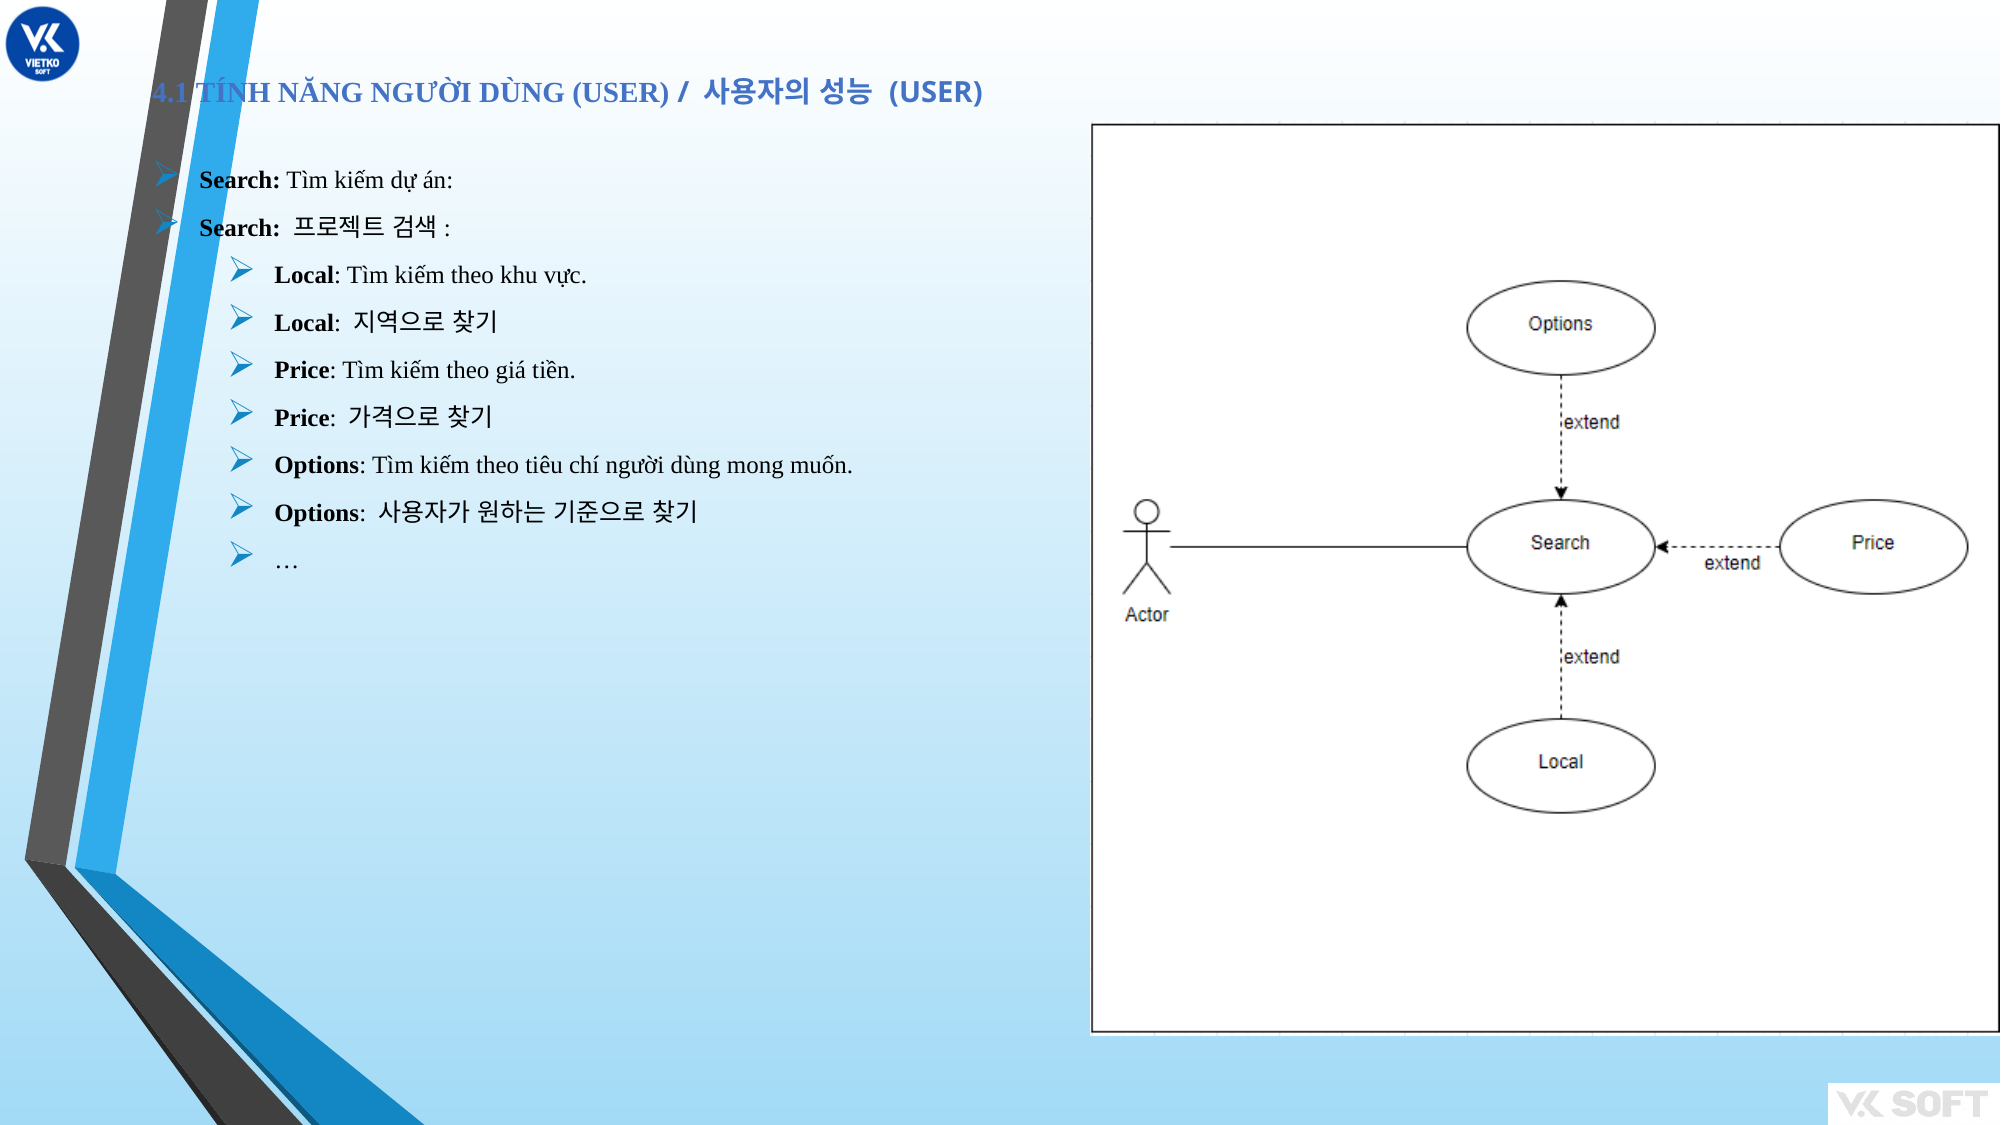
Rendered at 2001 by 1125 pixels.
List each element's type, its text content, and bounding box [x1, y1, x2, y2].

picture [1828, 1082, 2000, 1125]
picture [0, 0, 90, 87]
picture [1090, 120, 2000, 1036]
list Search: Tìm kiếm dự án: Search: 프로젝트 검색: Local: Tìm kiếm theo khu vực. Local: 지역으로 찾기 Price: Tìm kiếm theo giá tiền. Price: 가격으로 찾기 Options: Tìm kiếm theo tiêu chí người dùng mong muốn. Options: 사용자가 원하는 기준으로 찾기 … [137, 223, 954, 1036]
title 4.1 TÍNH NĂNG NGƯỜI DÙNG (USER) / 사용자의 성능 (USER) [137, 59, 1863, 122]
